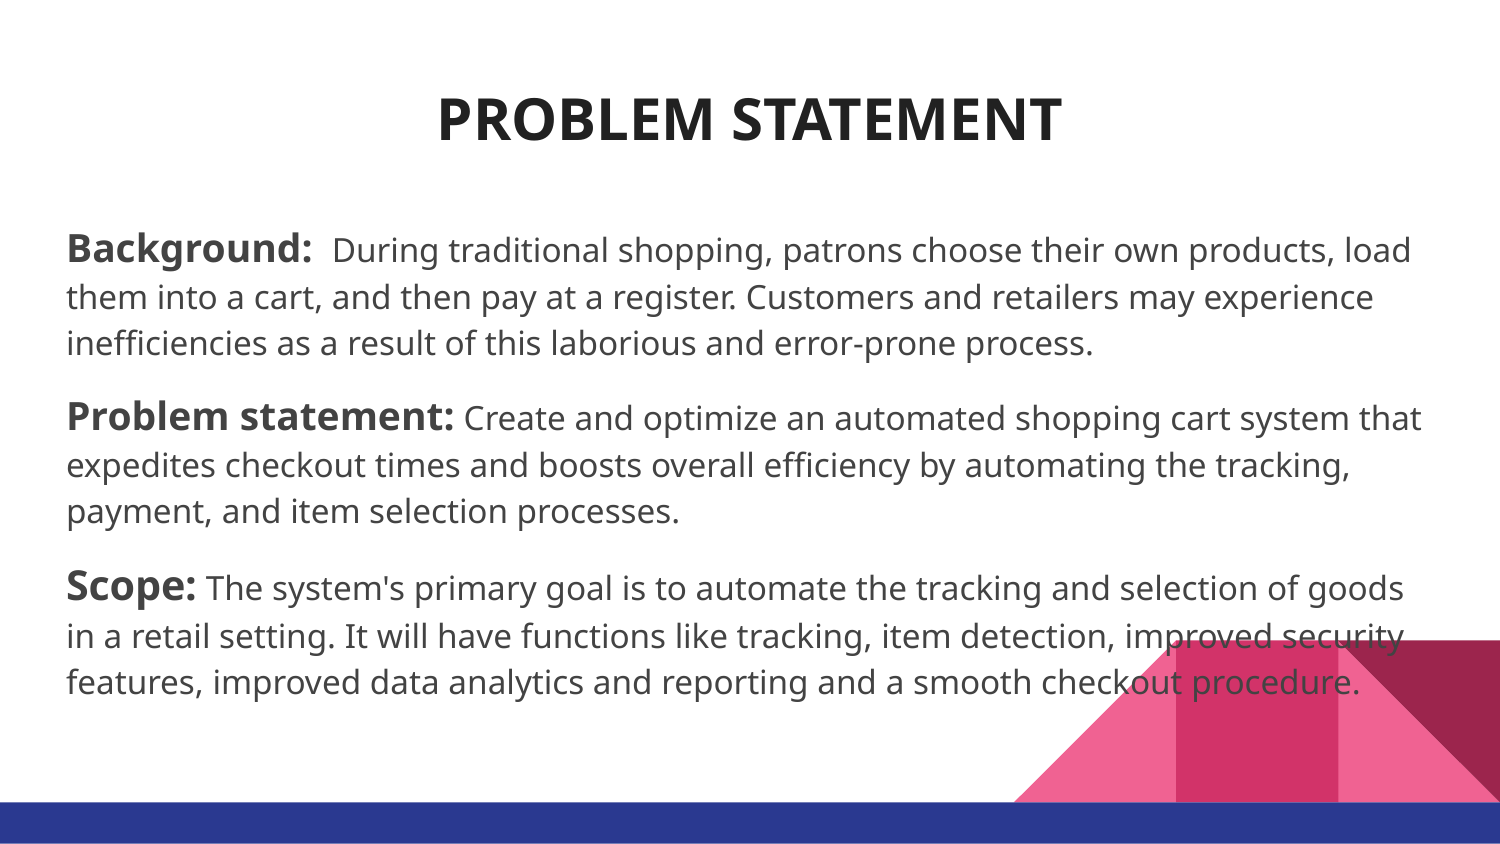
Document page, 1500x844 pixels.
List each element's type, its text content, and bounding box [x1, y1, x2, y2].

list Background: During traditional shopping, patrons choose their own products, load them into a cart, and then pay at a register. Customers and retailers may experience inefficiencies as a result of this laborious and error-prone process. Problem statement: Create and optimize an automated shopping cart system that expedites checkout times and boosts overall efficiency by automating the tracking, payment, and item selection processes. Scope: The system's primary goal is to automate the tracking and selection of goods in a retail setting. It will have functions like tracking, item detection, improved security features, improved data analytics and reporting and a smooth checkout procedure. [51, 201, 1449, 750]
title PROBLEM STATEMENT [51, 67, 1449, 167]
